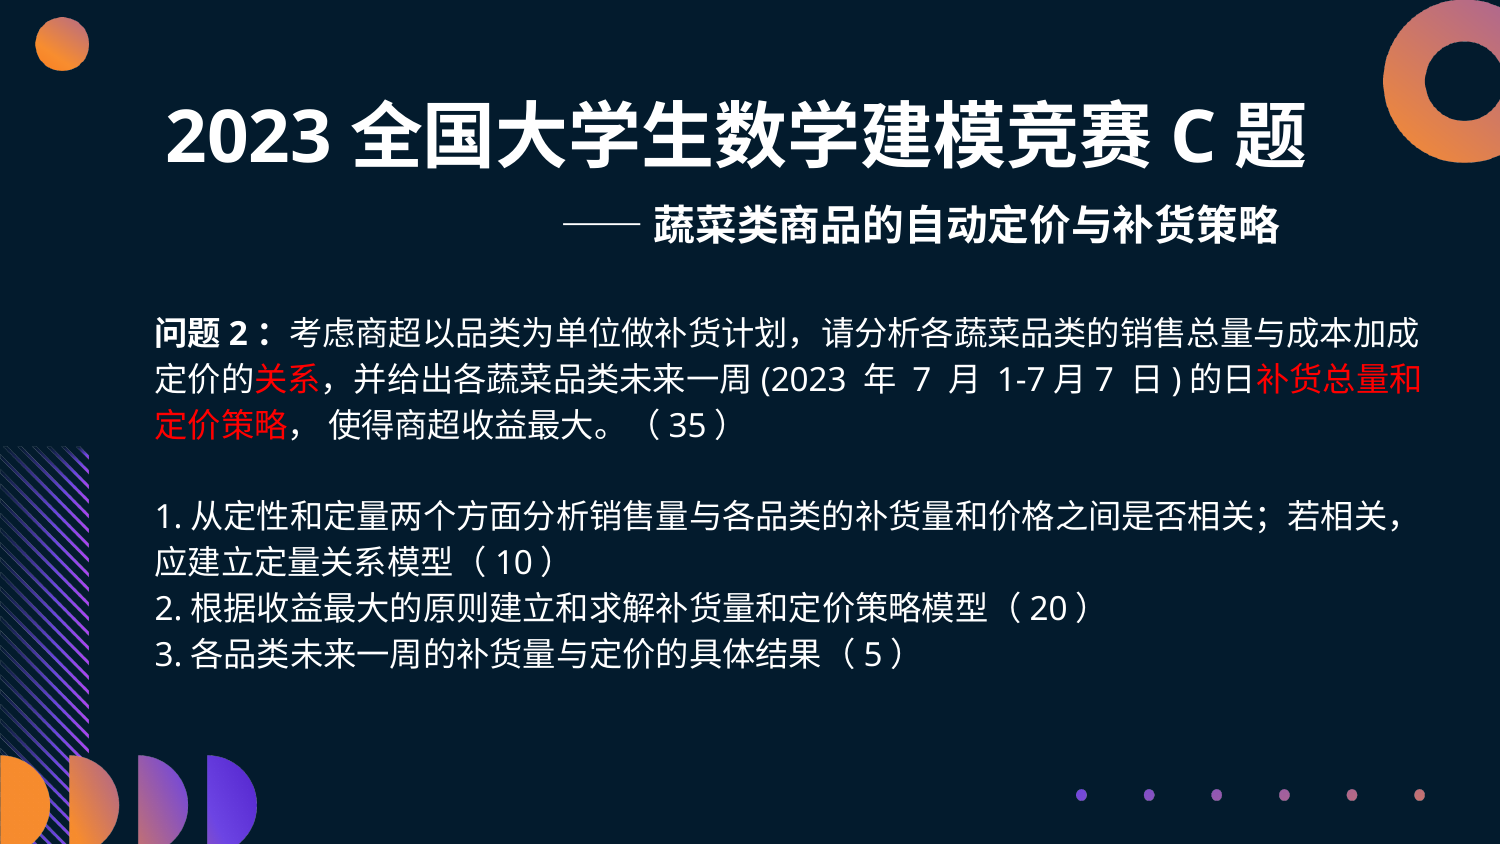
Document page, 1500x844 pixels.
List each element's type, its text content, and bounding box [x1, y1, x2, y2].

picture [1, 447, 89, 755]
title 2023全国大学生数学建模竞赛C题 [139, 74, 1334, 169]
picture [1076, 789, 1425, 801]
picture [35, 17, 89, 71]
picture [1, 756, 257, 844]
subtitle 问题2：考虑商超以品类为单位做补货计划，请分析各蔬菜品类的销售总量与成本加成定价的关系，并给出各蔬菜品类未来一周(2023 年 7 月 1-7月7 日)的日补货总量和定价策略， 使得商超收益最大。（35） 1.从定性和定量两个方面分析销售量与各品类的补货量和价格之间是否相关；若相关，应建立定量关系模型（10） 2.根据收益最大的原则建立和求解补货量和定价策略模型（20） 3.各品类未来一周的补货量与定价的具体结果（5） [139, 291, 1462, 720]
subtitle ——蔬菜类商品的自动定价与补货策略 [545, 195, 1500, 264]
picture [1383, 0, 1500, 163]
